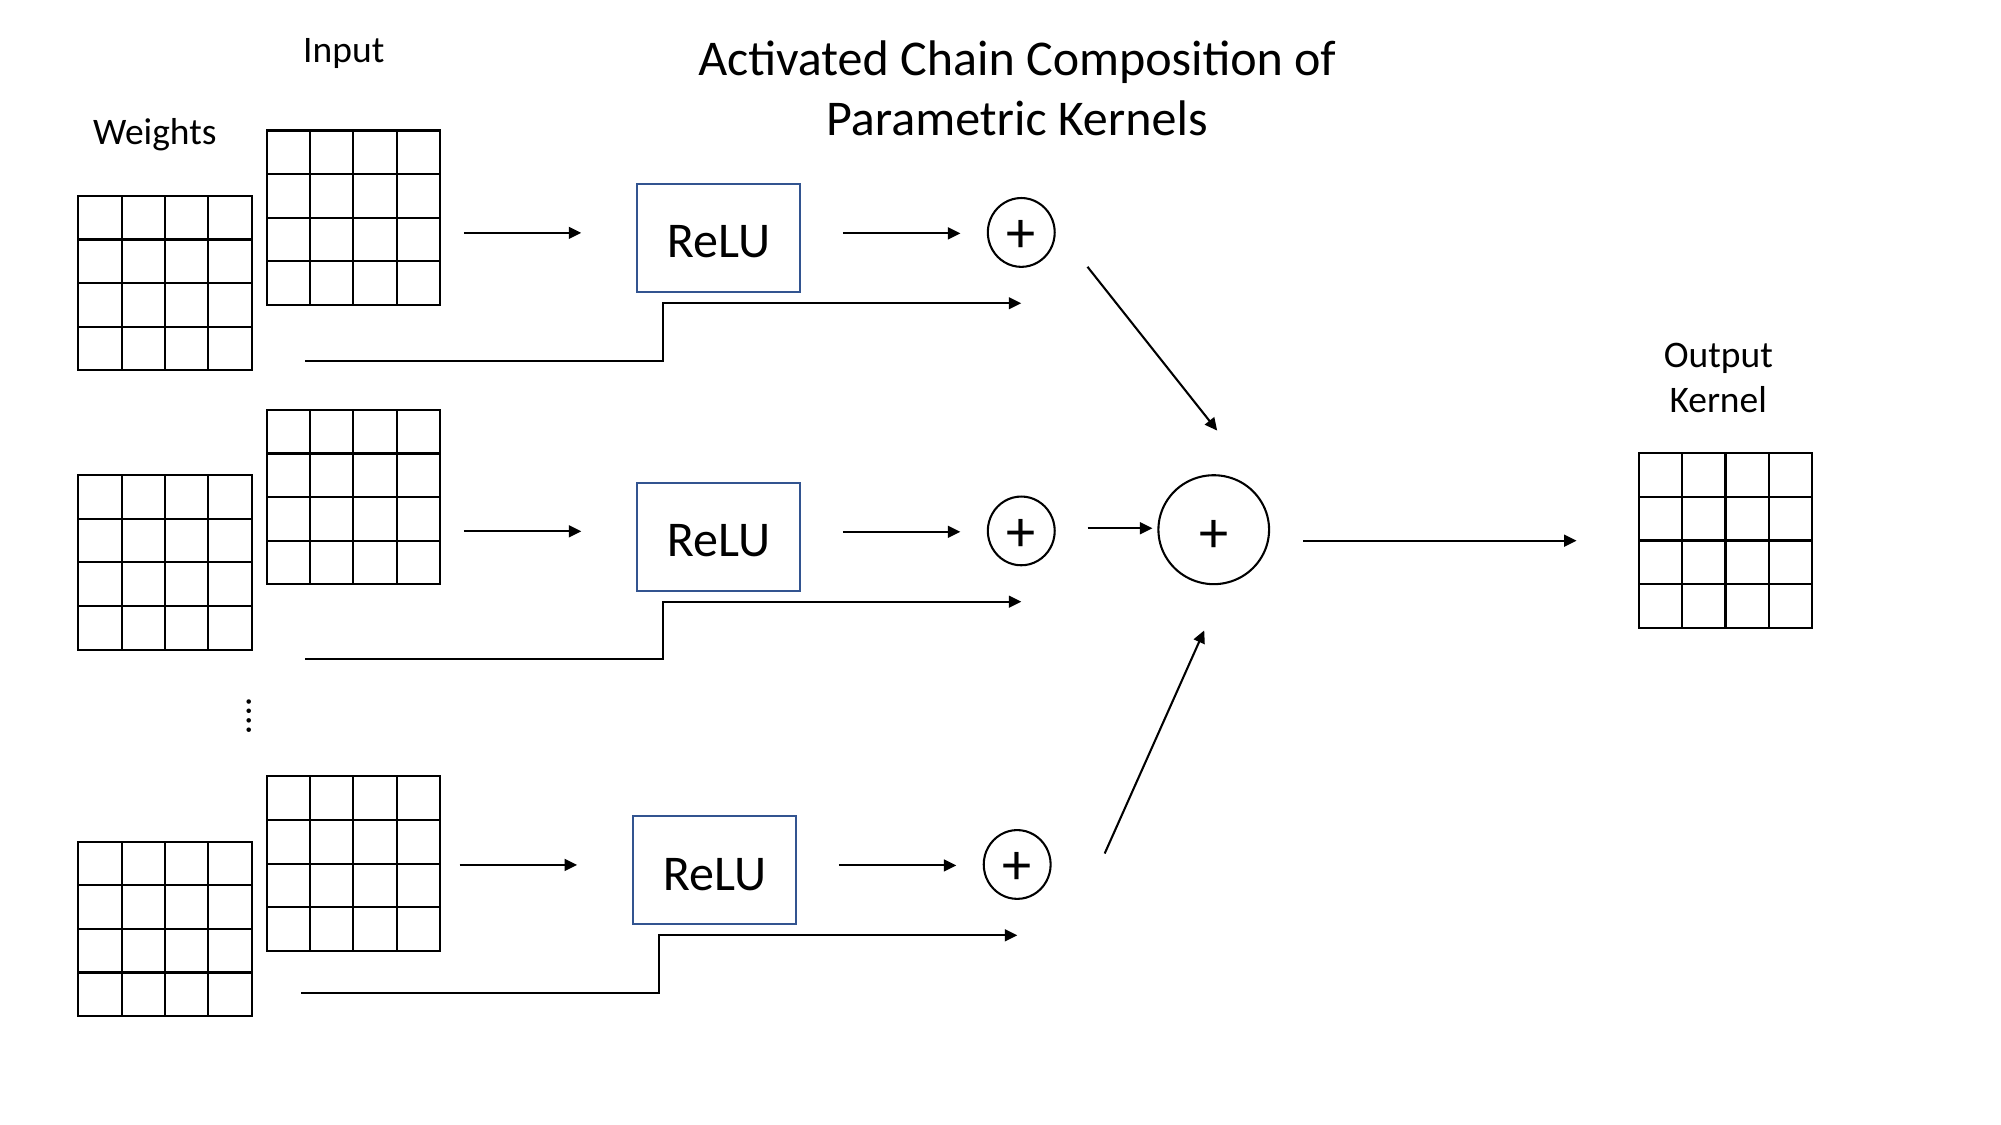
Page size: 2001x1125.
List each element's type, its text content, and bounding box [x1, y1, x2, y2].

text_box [1638, 453, 1813, 628]
text_box + [972, 818, 1062, 904]
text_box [305, 303, 1022, 361]
text_box [1177, 572, 1251, 586]
text_box Input [288, 17, 419, 78]
text_box [1178, 474, 1249, 486]
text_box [266, 776, 441, 951]
text_box [1157, 495, 1169, 564]
text_box + [977, 485, 1066, 571]
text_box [1104, 630, 1205, 854]
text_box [266, 409, 441, 585]
text_box …. [231, 684, 292, 786]
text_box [266, 130, 441, 305]
text_box ReLU [637, 498, 800, 574]
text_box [1087, 266, 1218, 431]
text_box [78, 195, 252, 371]
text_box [78, 475, 252, 650]
text_box + [977, 186, 1066, 272]
text_box [1258, 495, 1271, 565]
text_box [305, 601, 1022, 660]
text_box [632, 815, 797, 925]
text_box + [1169, 486, 1258, 572]
text_box [636, 183, 801, 293]
text_box ReLU [633, 832, 796, 908]
text_box Weights [78, 99, 252, 160]
text_box ReLU [637, 200, 800, 276]
text_box Activated Chain Composition of Parametric Kernels [668, 17, 1366, 153]
text_box [636, 482, 801, 592]
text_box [301, 935, 1018, 993]
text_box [78, 841, 252, 1017]
text_box Output Kernel [1631, 322, 1806, 428]
